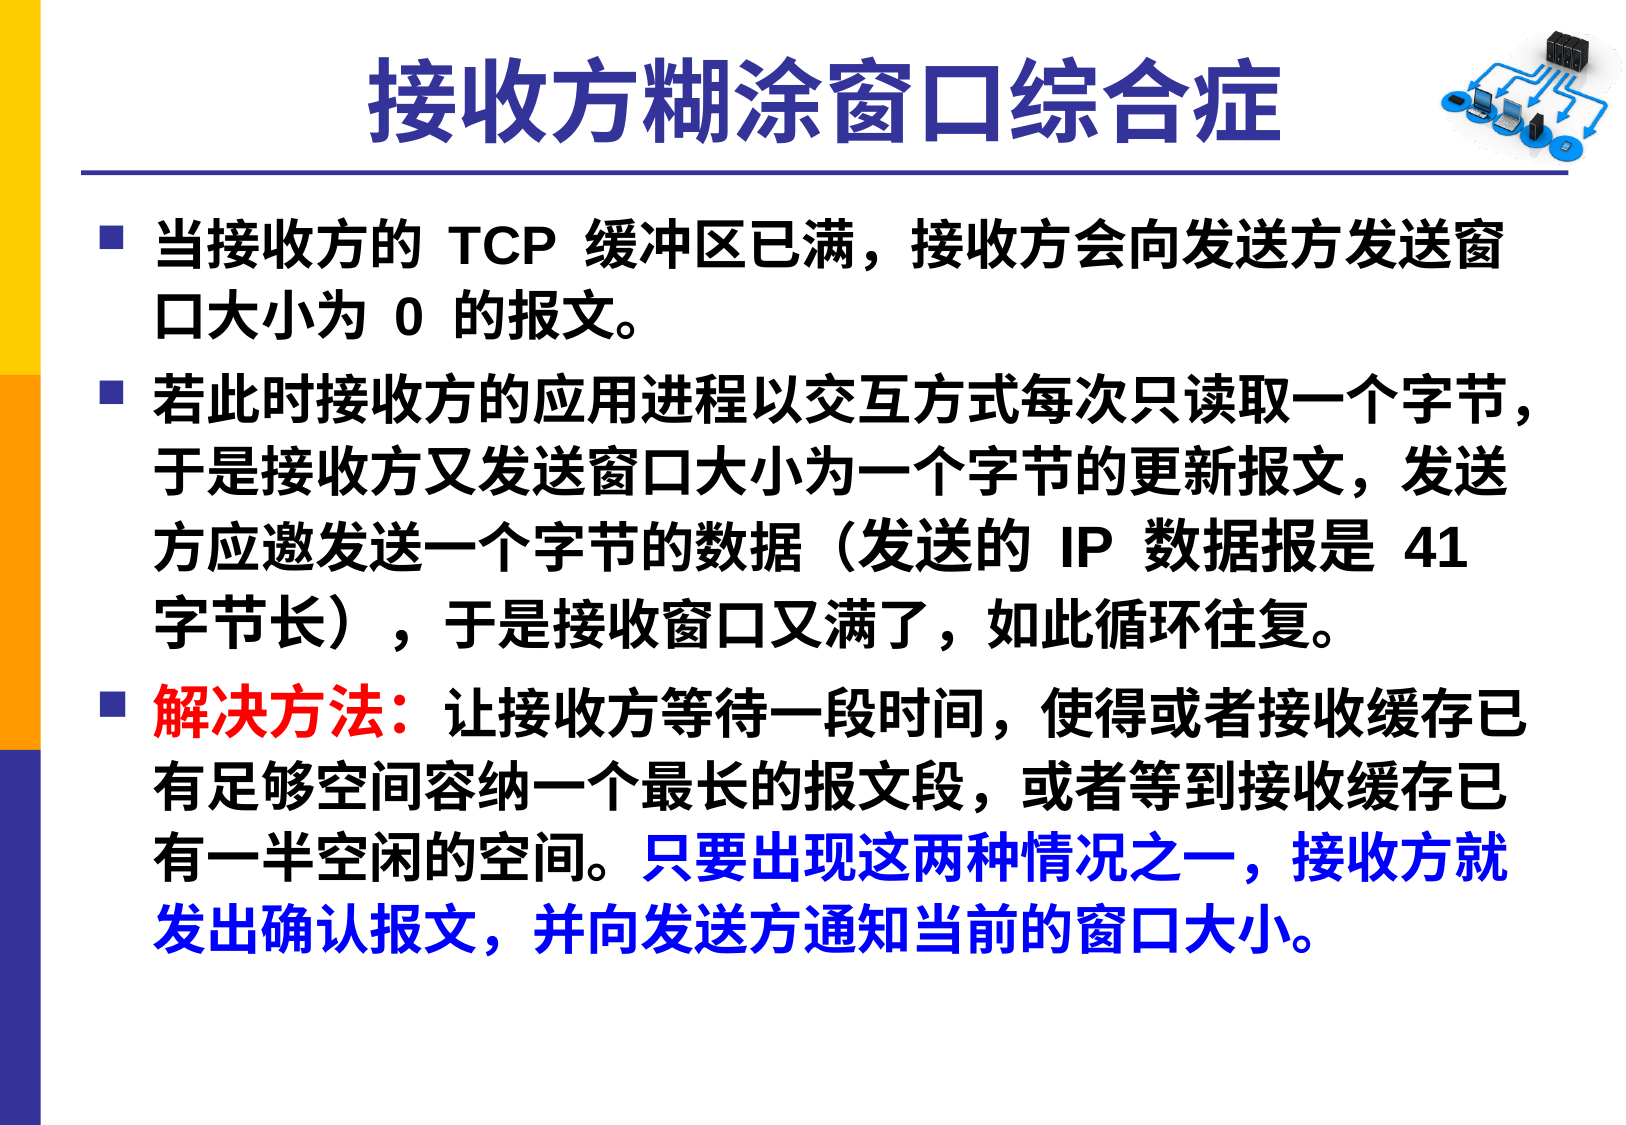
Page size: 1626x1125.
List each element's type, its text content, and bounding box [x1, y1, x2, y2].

list 当接收方的 TCP 缓冲区已满，接收方会向发送方发送窗口大小为 0 的报文。 若此时接收方的应用进程以交互方式每次只读取一个字节，于是接收方又发送窗口大小为一个字节的更新报文，发送方应邀发送一个字节的数据（发送的 IP 数据报是 41 字节长），于是接收窗口又满了，如此循环往复。 解决方法：让接收方等待一段时间，使得或者接收缓存已有足够空间容纳一个最长的报文段，或者等到接收缓存已有一半空闲的空间。只要出现这两种情况之一，接收方就发出确认报文，并向发送方通知当前的窗口大小。 [81, 196, 1569, 1006]
title 接收方糊涂窗口综合症 [81, 30, 1569, 161]
picture [1438, 30, 1624, 165]
